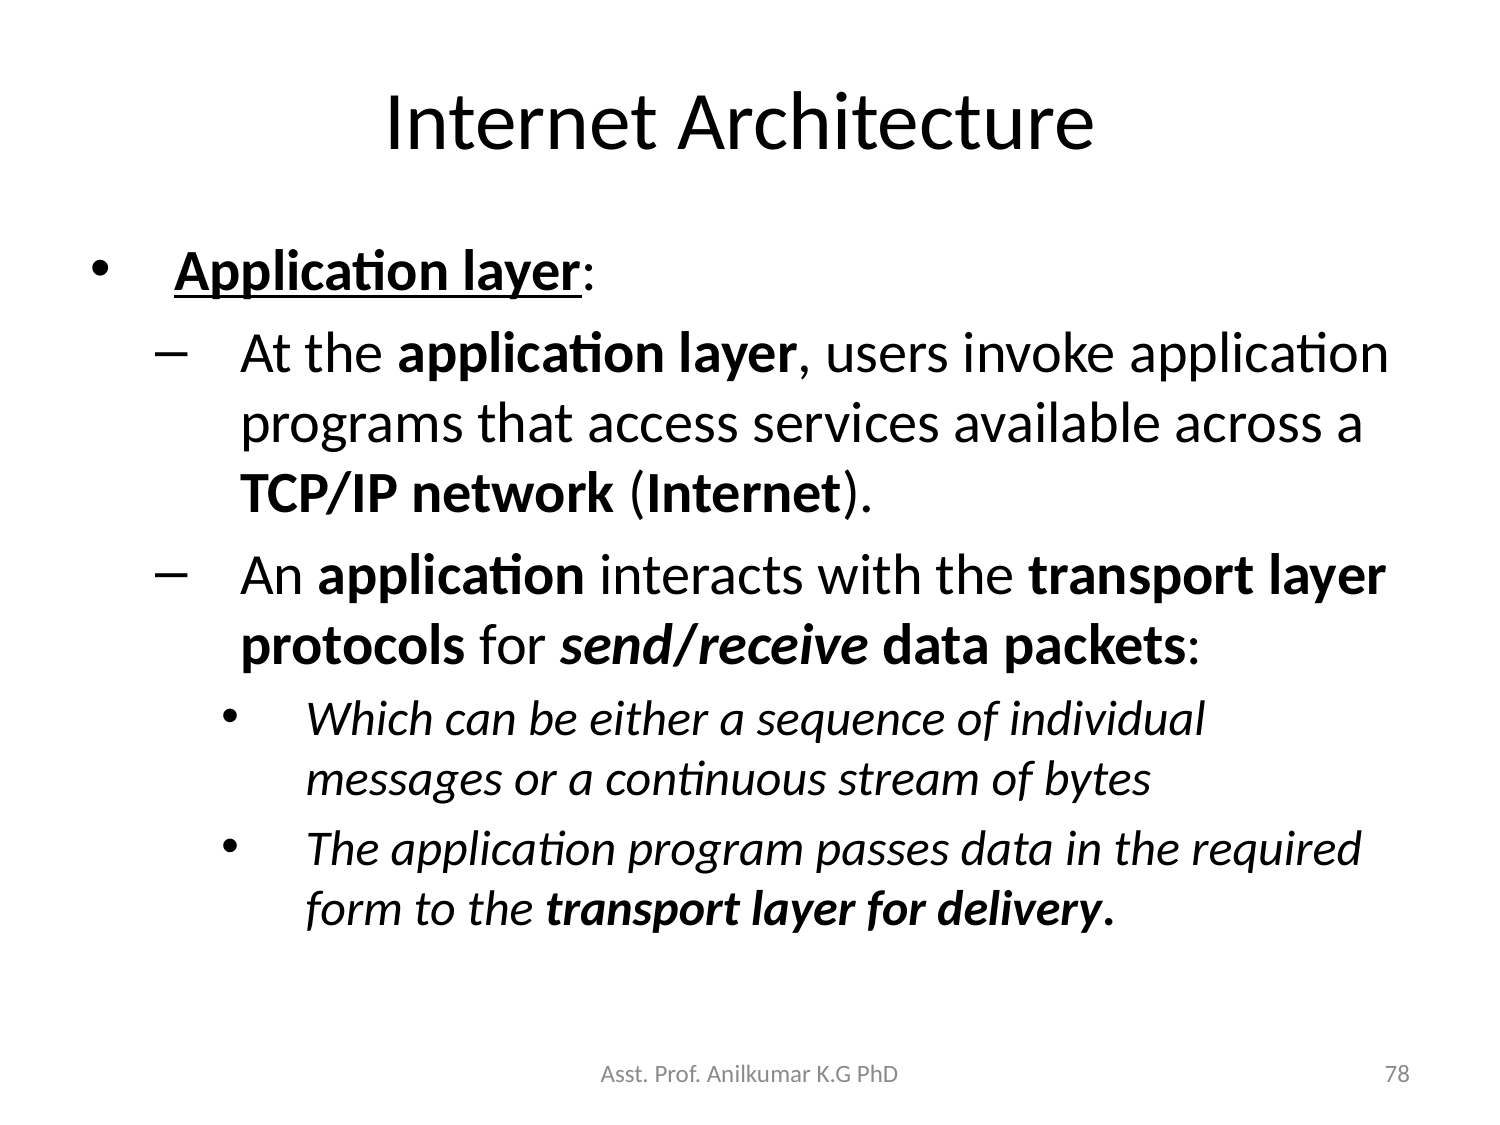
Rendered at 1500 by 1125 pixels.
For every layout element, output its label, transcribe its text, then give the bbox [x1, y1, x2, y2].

footer Asst. Prof. Anilkumar K.G PhD [512, 1042, 988, 1103]
title Internet Architecture [75, 45, 1425, 188]
slide_number 78 [1074, 1042, 1425, 1103]
list Application layer: At the application layer, users invoke application programs that access services available across a TCP/IP network (Internet). An application interacts with the transport layer protocols for send/receive data packets: Which can be either a sequence of individual messages or a continuous stream of bytes The application program passes data in the required form to the transport layer for delivery. [75, 224, 1425, 1005]
